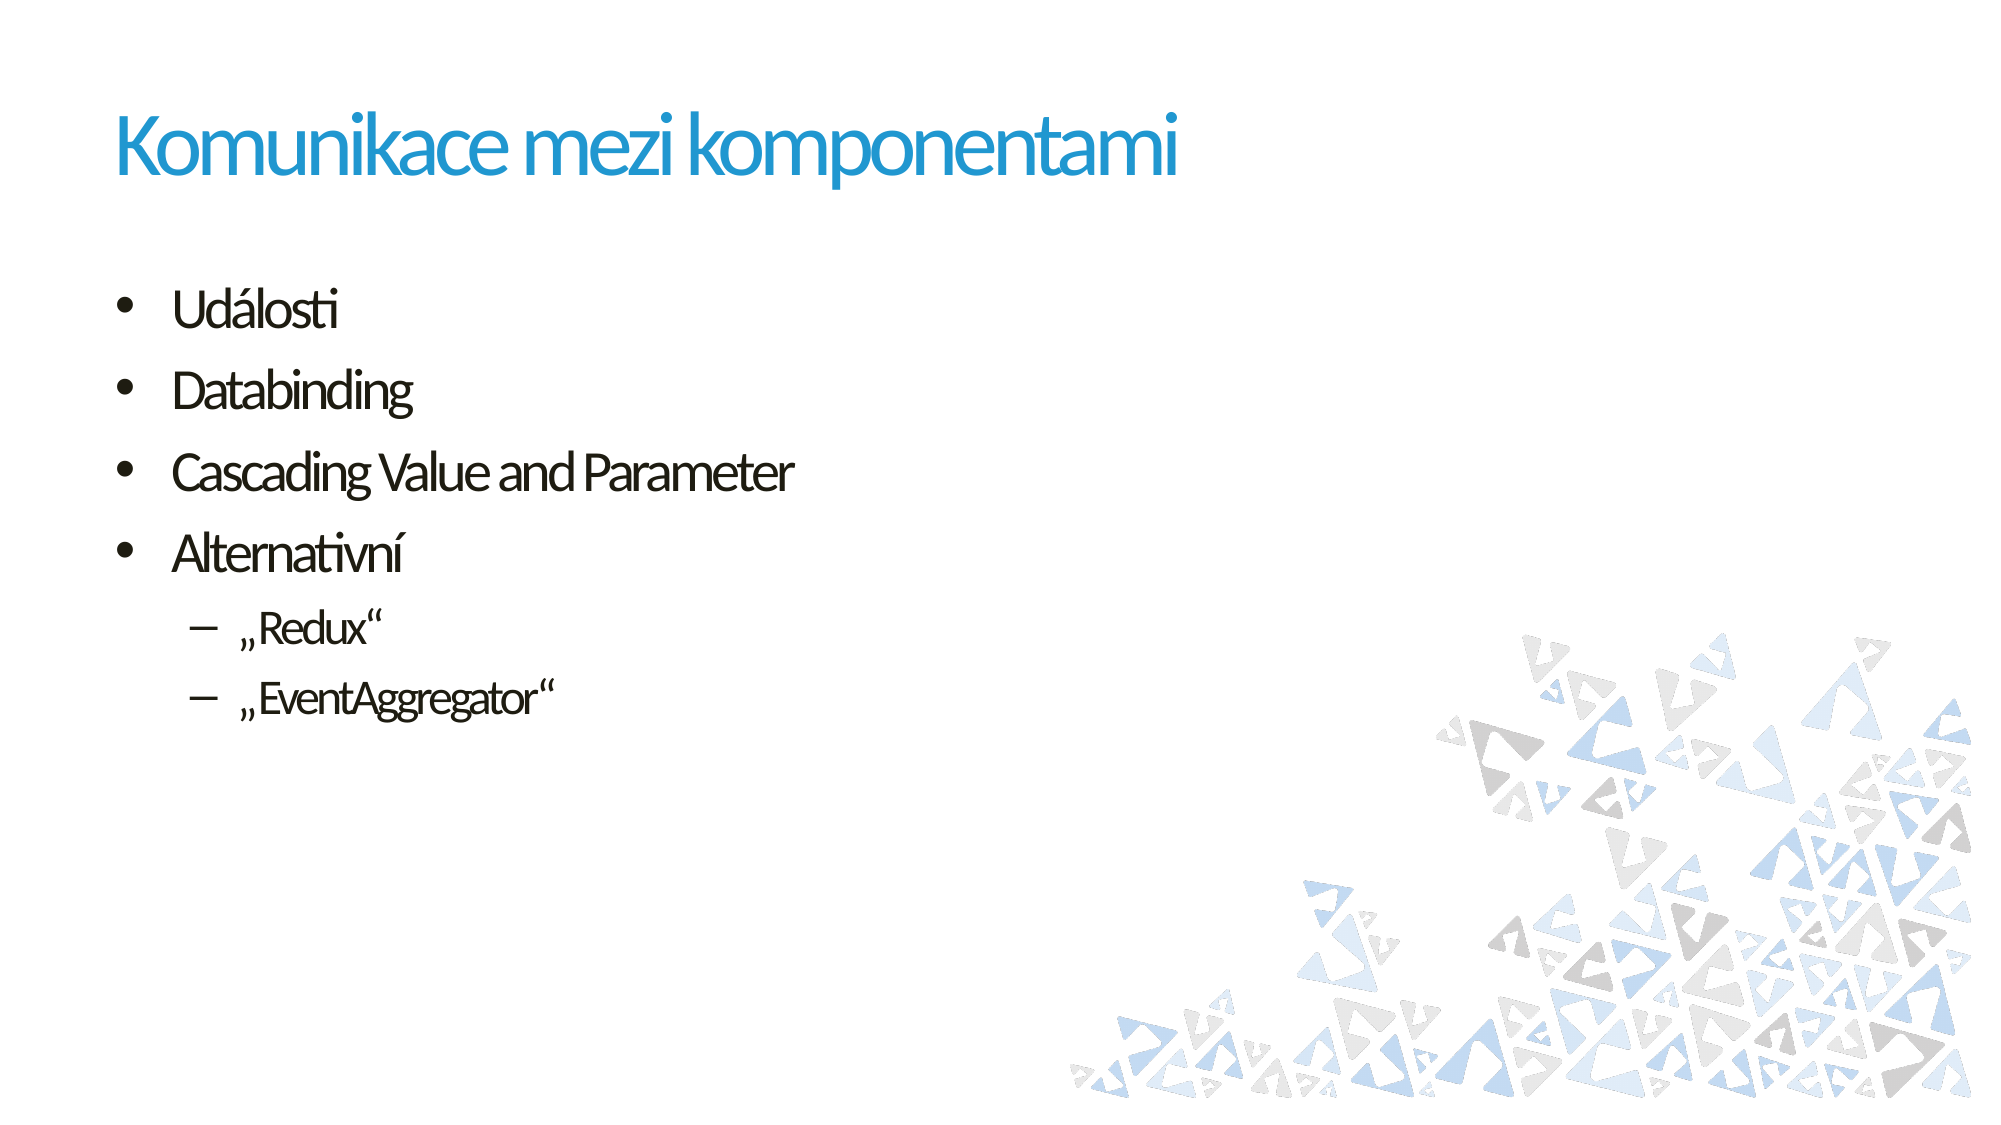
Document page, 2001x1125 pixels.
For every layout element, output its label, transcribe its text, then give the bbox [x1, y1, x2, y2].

list Události Databinding Cascading Value and Parameter Alternativní „Redux“ „EventAggregator“ [99, 262, 1900, 1005]
picture [1070, 633, 1971, 1098]
title Komunikace mezi komponentami [99, 45, 1900, 233]
